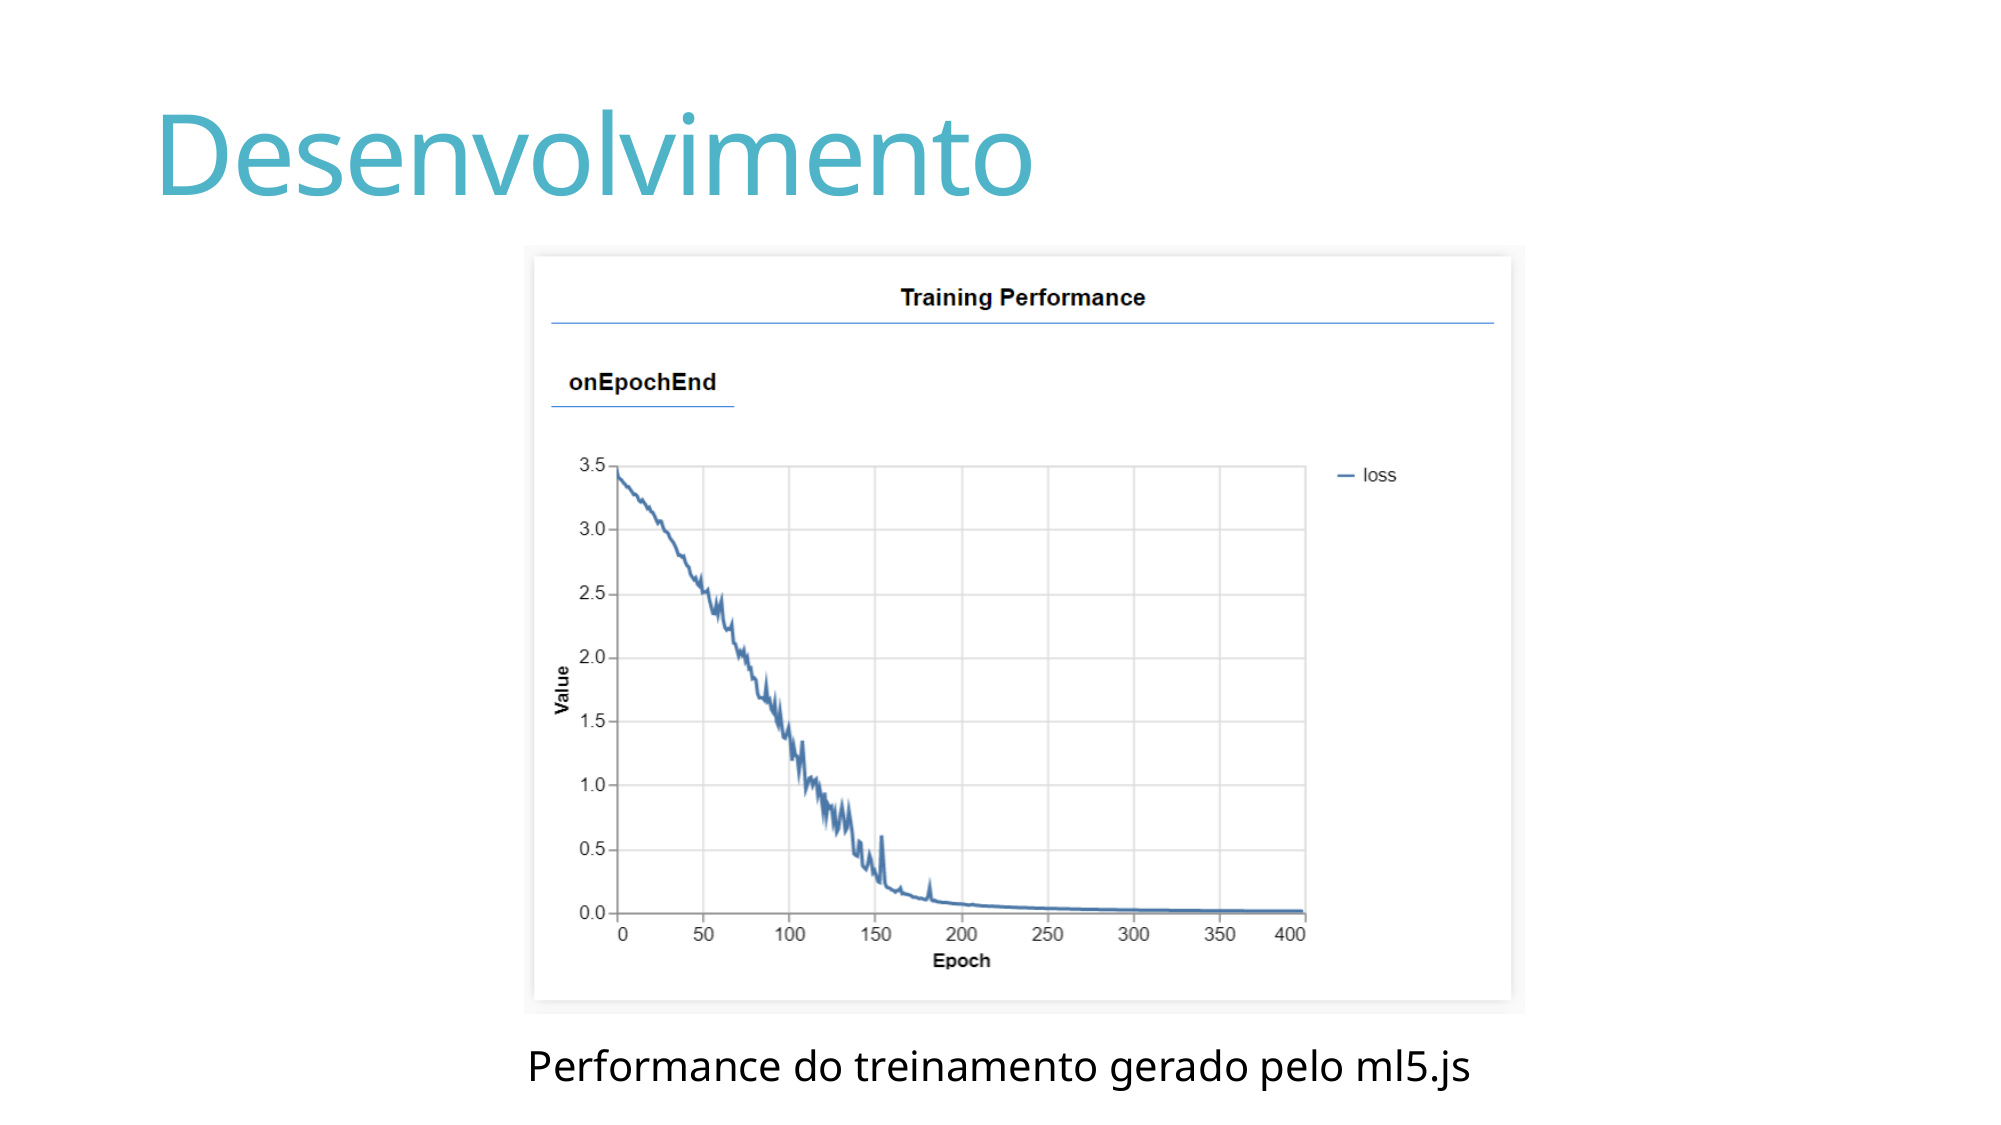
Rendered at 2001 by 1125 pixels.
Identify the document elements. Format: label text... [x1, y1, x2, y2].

text_box Performance do treinamento gerado pelo ml5.js [228, 1032, 1772, 1098]
title Desenvolvimento [137, 52, 1863, 270]
picture [524, 245, 1525, 1014]
